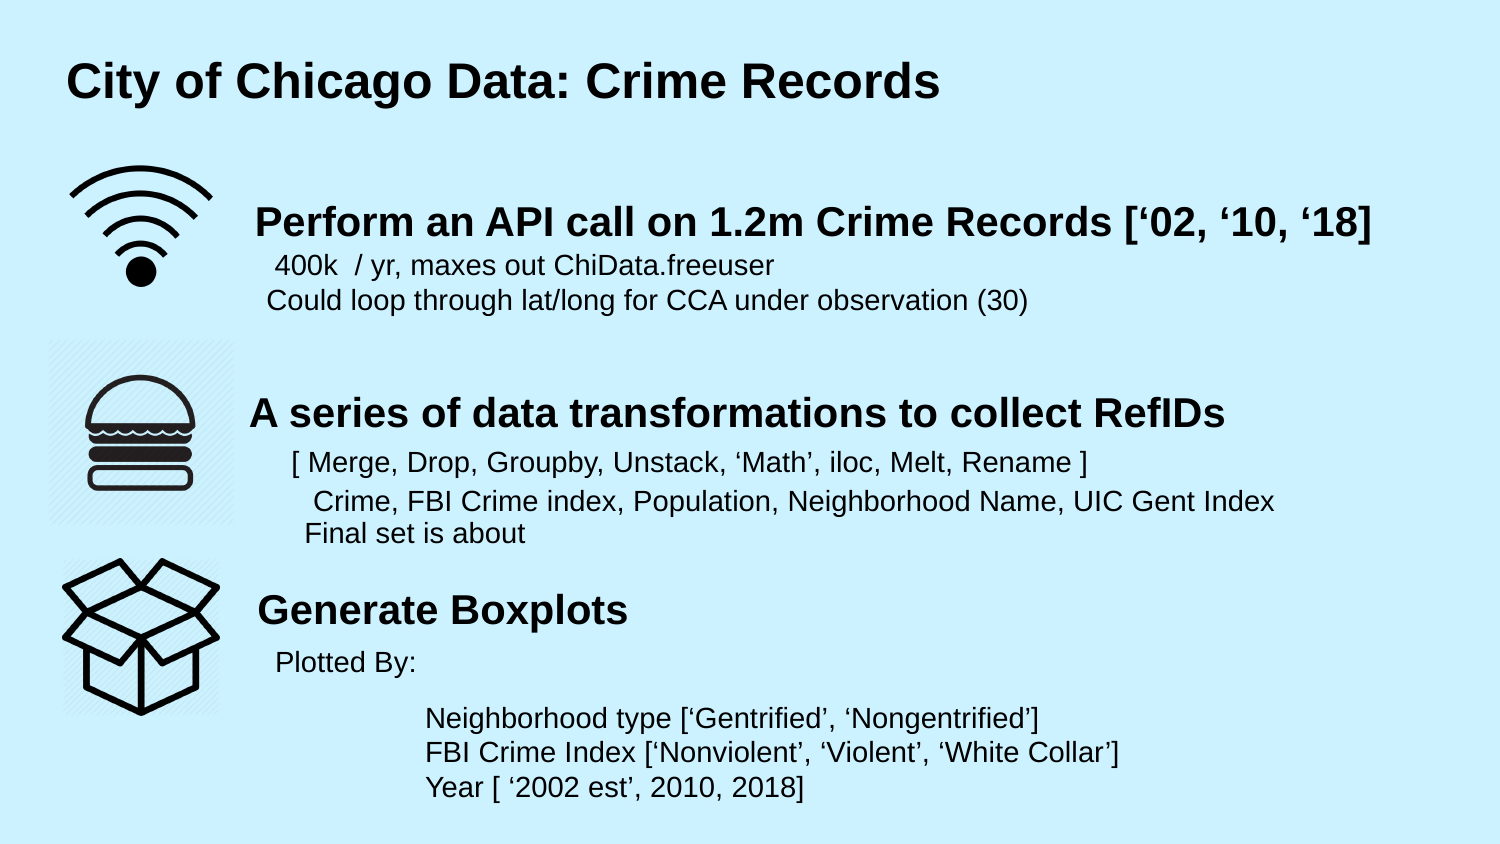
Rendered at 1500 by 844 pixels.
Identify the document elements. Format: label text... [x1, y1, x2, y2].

title Plotted By: Neighborhood type [‘Gentrified’, ‘Nongentrified’] FBI Crime Index [‘Nonviolent’, ‘Violent’, ‘White Collar’] Year [ ‘2002 est’, 2010, 2018] [259, 628, 1500, 722]
title Generate Boxplots [242, 567, 1452, 662]
title 400k / yr, maxes out ChiData.freeuser Could loop through lat/long for CCA under observation (30) [251, 231, 1461, 326]
title A series of data transformations to collect RefIDs [241, 371, 1444, 466]
title [ Merge, Drop, Groupby, Unstack, ‘Math’, iloc, Melt, Rename ] [259, 428, 1500, 523]
picture [62, 147, 220, 306]
text_box Crime, FBI Crime index, Population, Neighborhood Name, UIC Gent Index [298, 466, 1408, 561]
picture [62, 558, 220, 716]
text_box Final set is about [289, 499, 1400, 594]
title City of Chicago Data: Crime Records [51, 33, 1449, 128]
title Perform an API call on 1.2m Crime Records [‘02, ‘10, ‘18] [239, 179, 1449, 274]
picture [47, 337, 236, 526]
